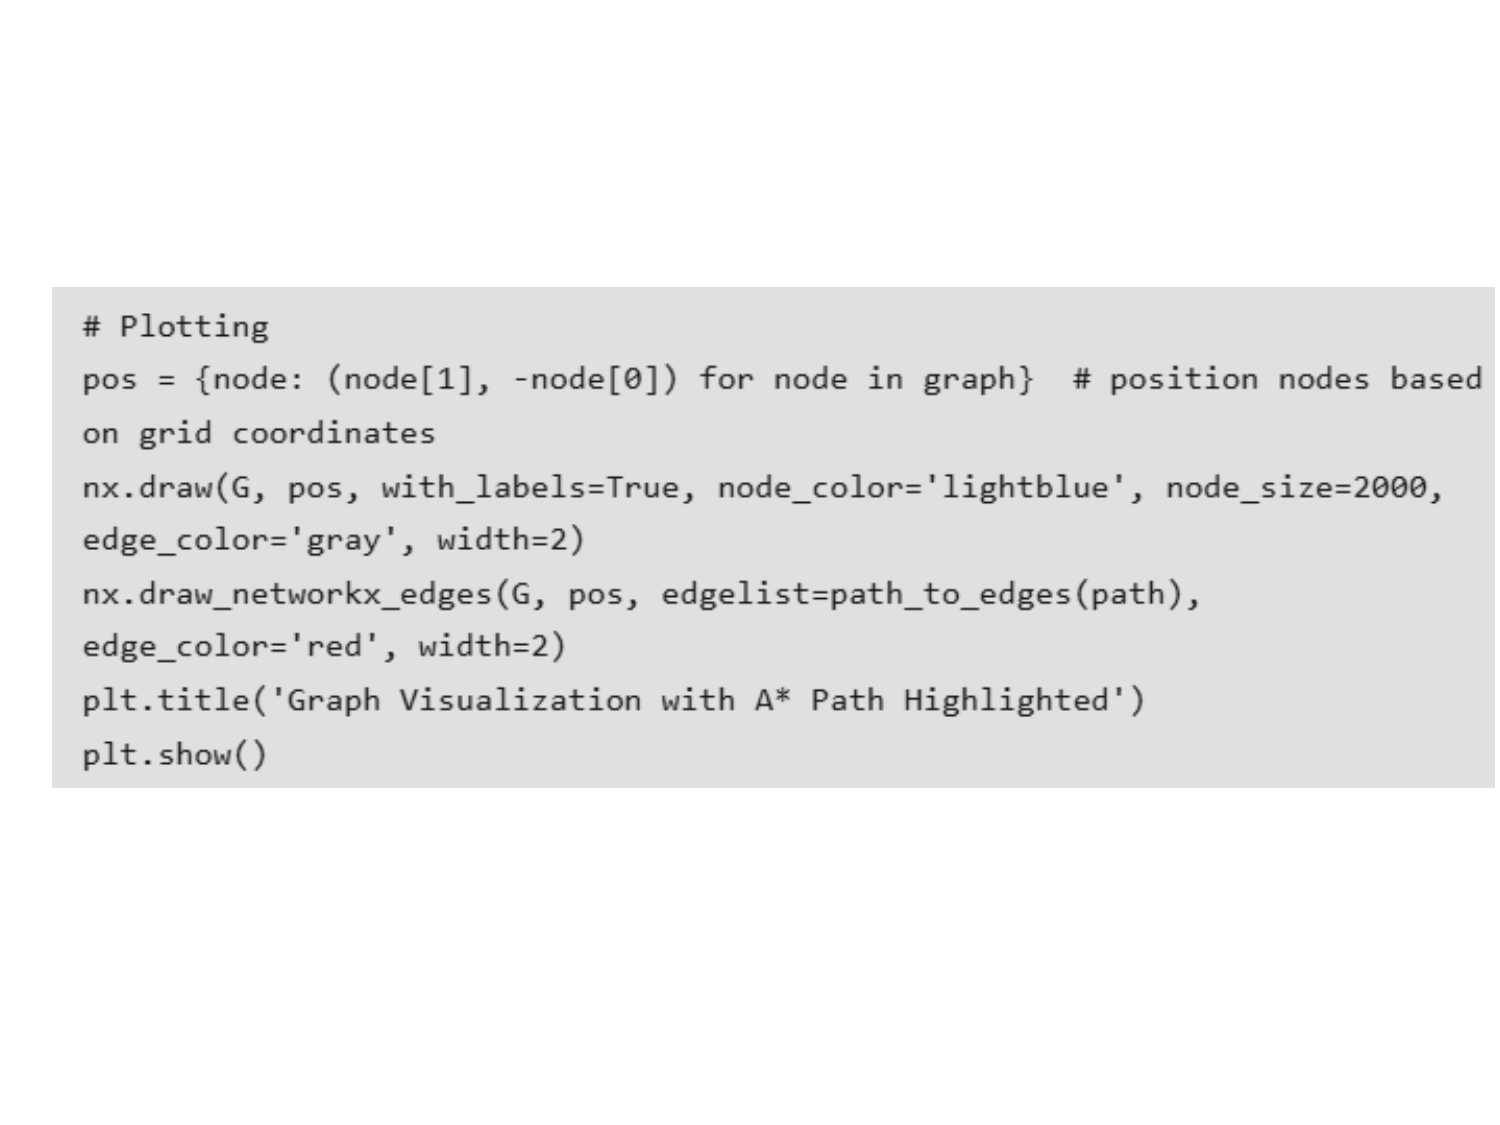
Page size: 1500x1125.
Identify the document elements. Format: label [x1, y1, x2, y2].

picture [52, 287, 1495, 788]
